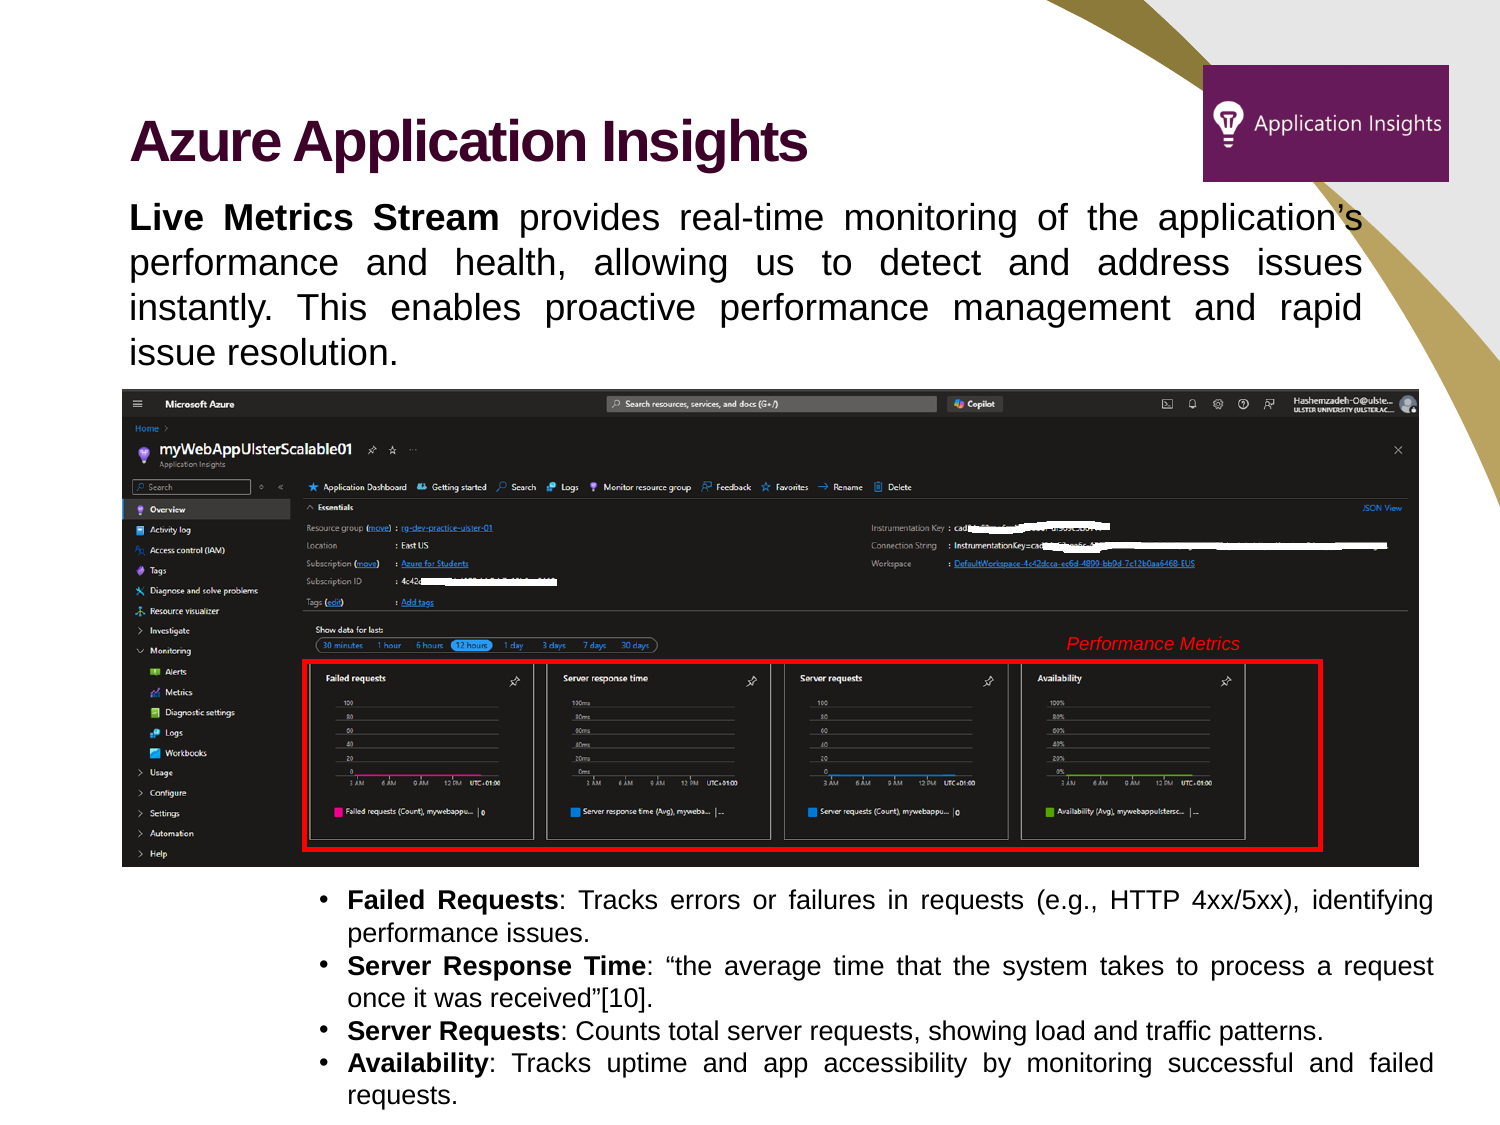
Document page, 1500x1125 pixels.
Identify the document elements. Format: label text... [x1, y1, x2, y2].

picture [1203, 65, 1449, 182]
text_box Failed Requests: Tracks errors or failures in requests (e.g., HTTP 4xx/5xx), identifying performance issues. Server Response Time: “the average time that the system takes to process a request once it was received”[10]. Server Requests: Counts total server requests, showing load and traffic patterns. Availability: Tracks uptime and app accessibility by monitoring successful and failed requests. [304, 875, 1449, 1118]
list Azure Application Insights [114, 103, 1203, 182]
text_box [122, 389, 1419, 868]
text_box Live Metrics Stream provides real-time monitoring of the application’s performance and health, allowing us to detect and address issues instantly. This enables proactive performance management and rapid issue resolution. [114, 186, 1378, 381]
